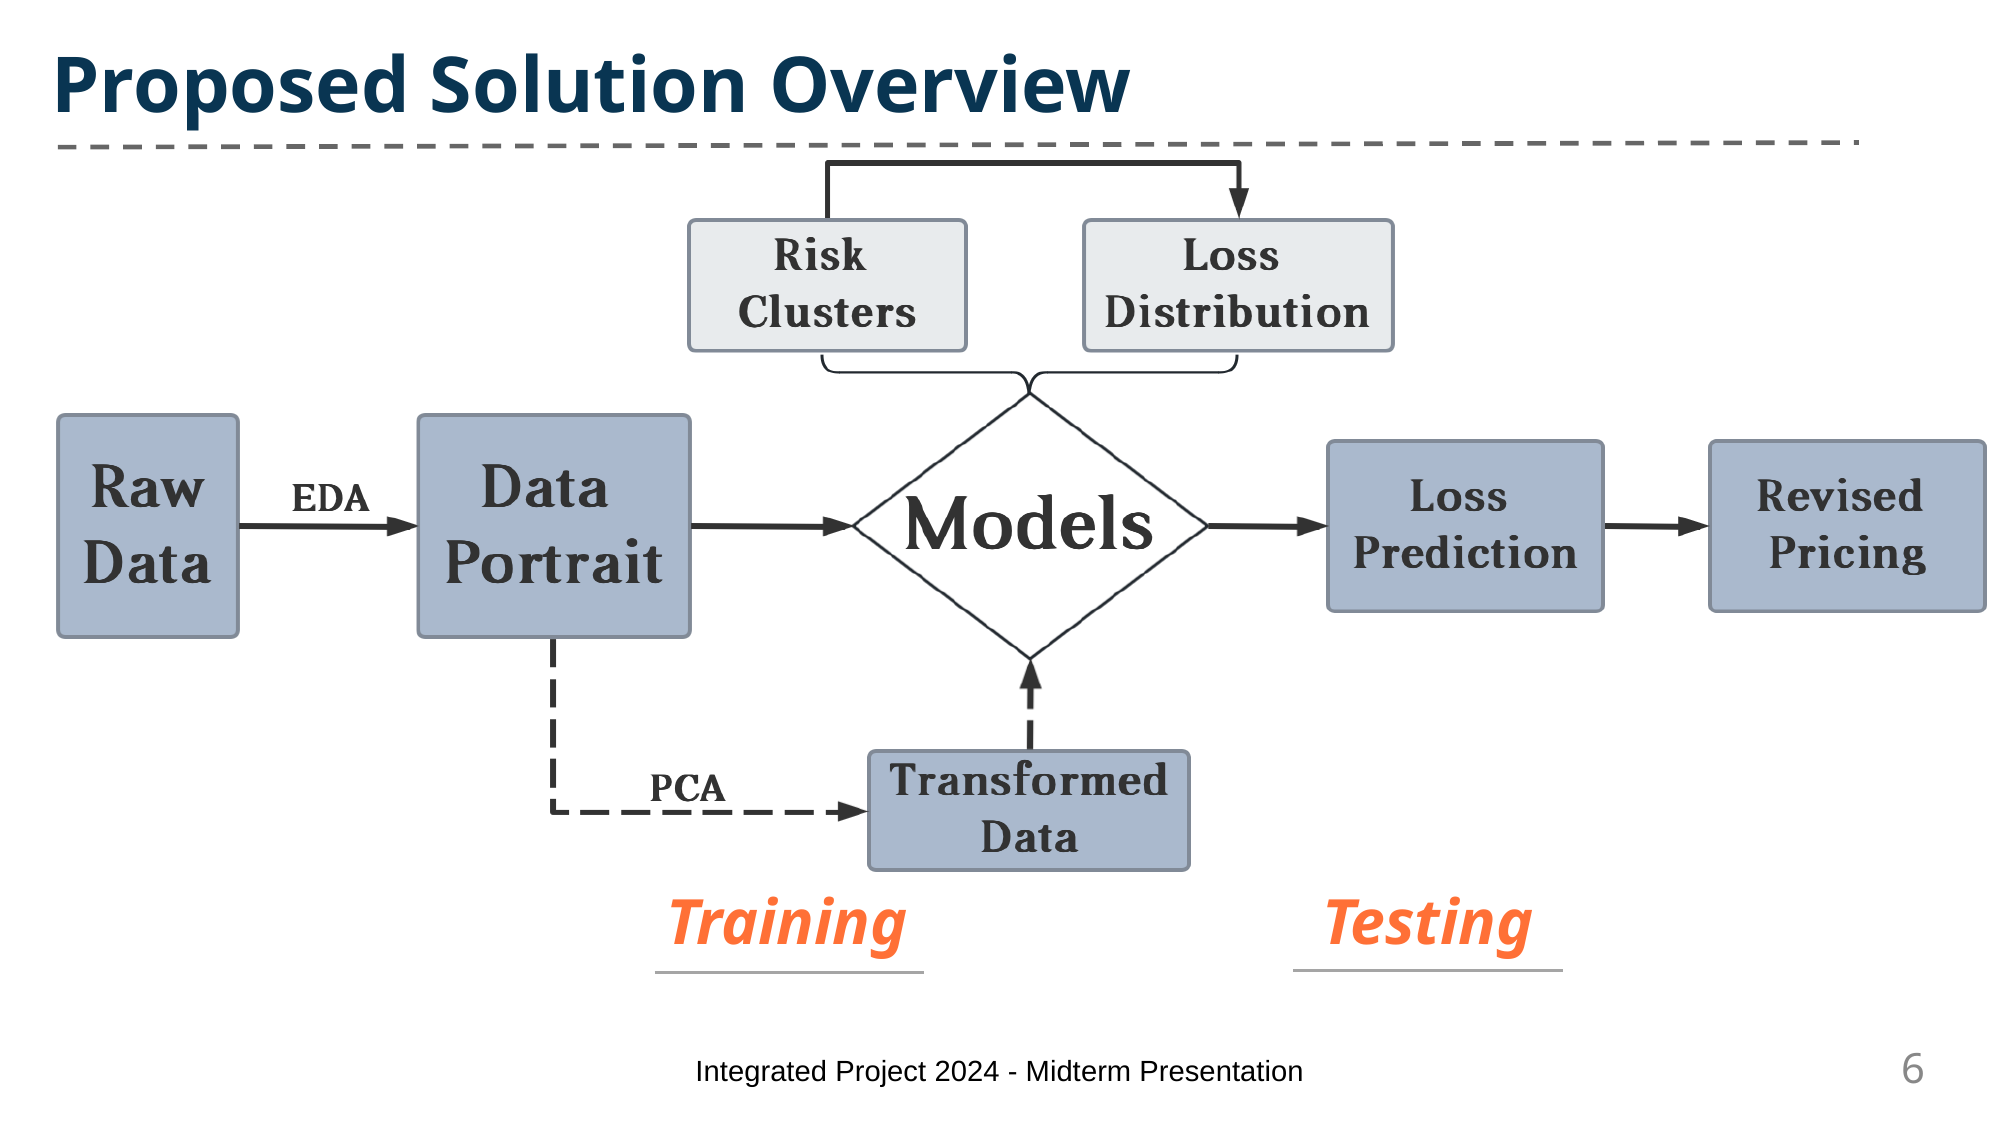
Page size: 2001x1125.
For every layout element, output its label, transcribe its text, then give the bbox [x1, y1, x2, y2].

text_box Training [592, 896, 982, 972]
slide_number ‹#› [1473, 1040, 1941, 1100]
footer Integrated Project 2024 - Midterm Presentation [604, 1040, 1396, 1100]
text_box Testing [1233, 896, 1624, 972]
title Proposed Solution Overview [36, 40, 1938, 134]
picture [36, 151, 2000, 885]
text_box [57, 142, 1859, 148]
